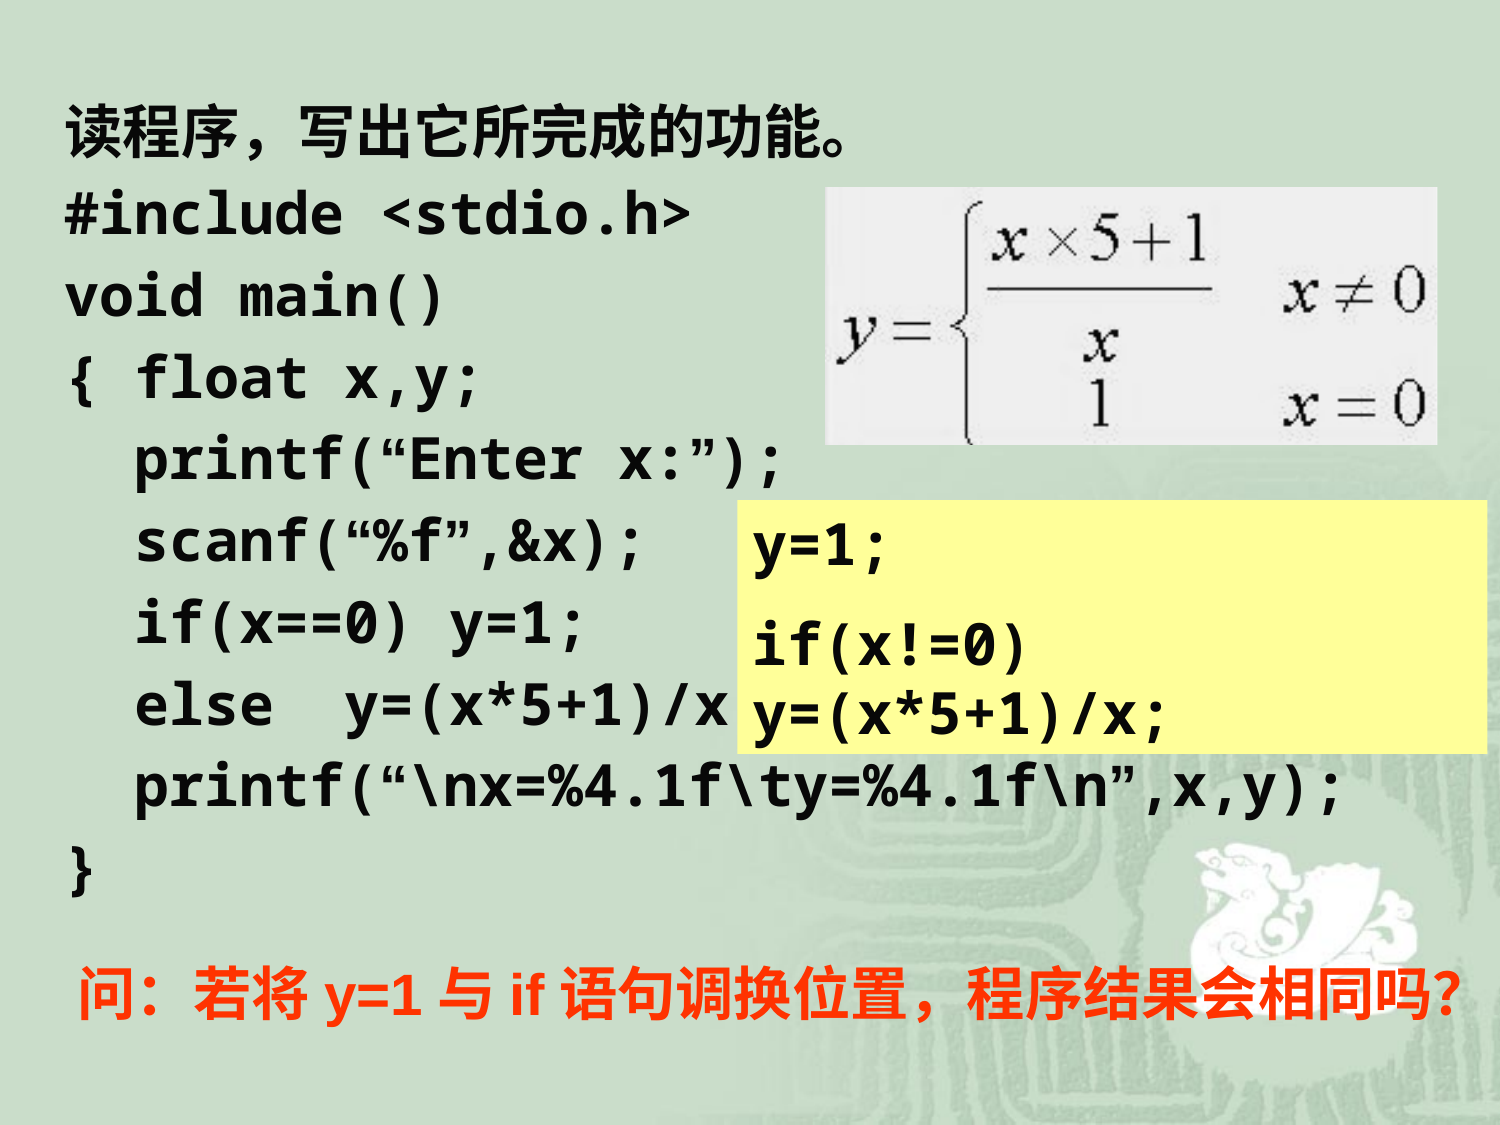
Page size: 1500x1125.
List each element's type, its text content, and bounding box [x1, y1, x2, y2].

list 读程序，写出它所完成的功能。 #include <stdio.h> void main() { float x,y; printf(“Enter x:”); scanf(“%f”,&x); if(x==0) y=1; else y=(x*5+1)/x; printf(“\nx=%4.1f\ty=%4.1f\n”,x,y); } [49, 87, 1451, 938]
text_box 问：若将y=1与if语句调换位置，程序结果会相同吗？ [62, 950, 1500, 1035]
text_box y=1; if(x!=0) y=(x*5+1)/x; [737, 500, 1488, 754]
picture [0, 0, 1500, 1125]
